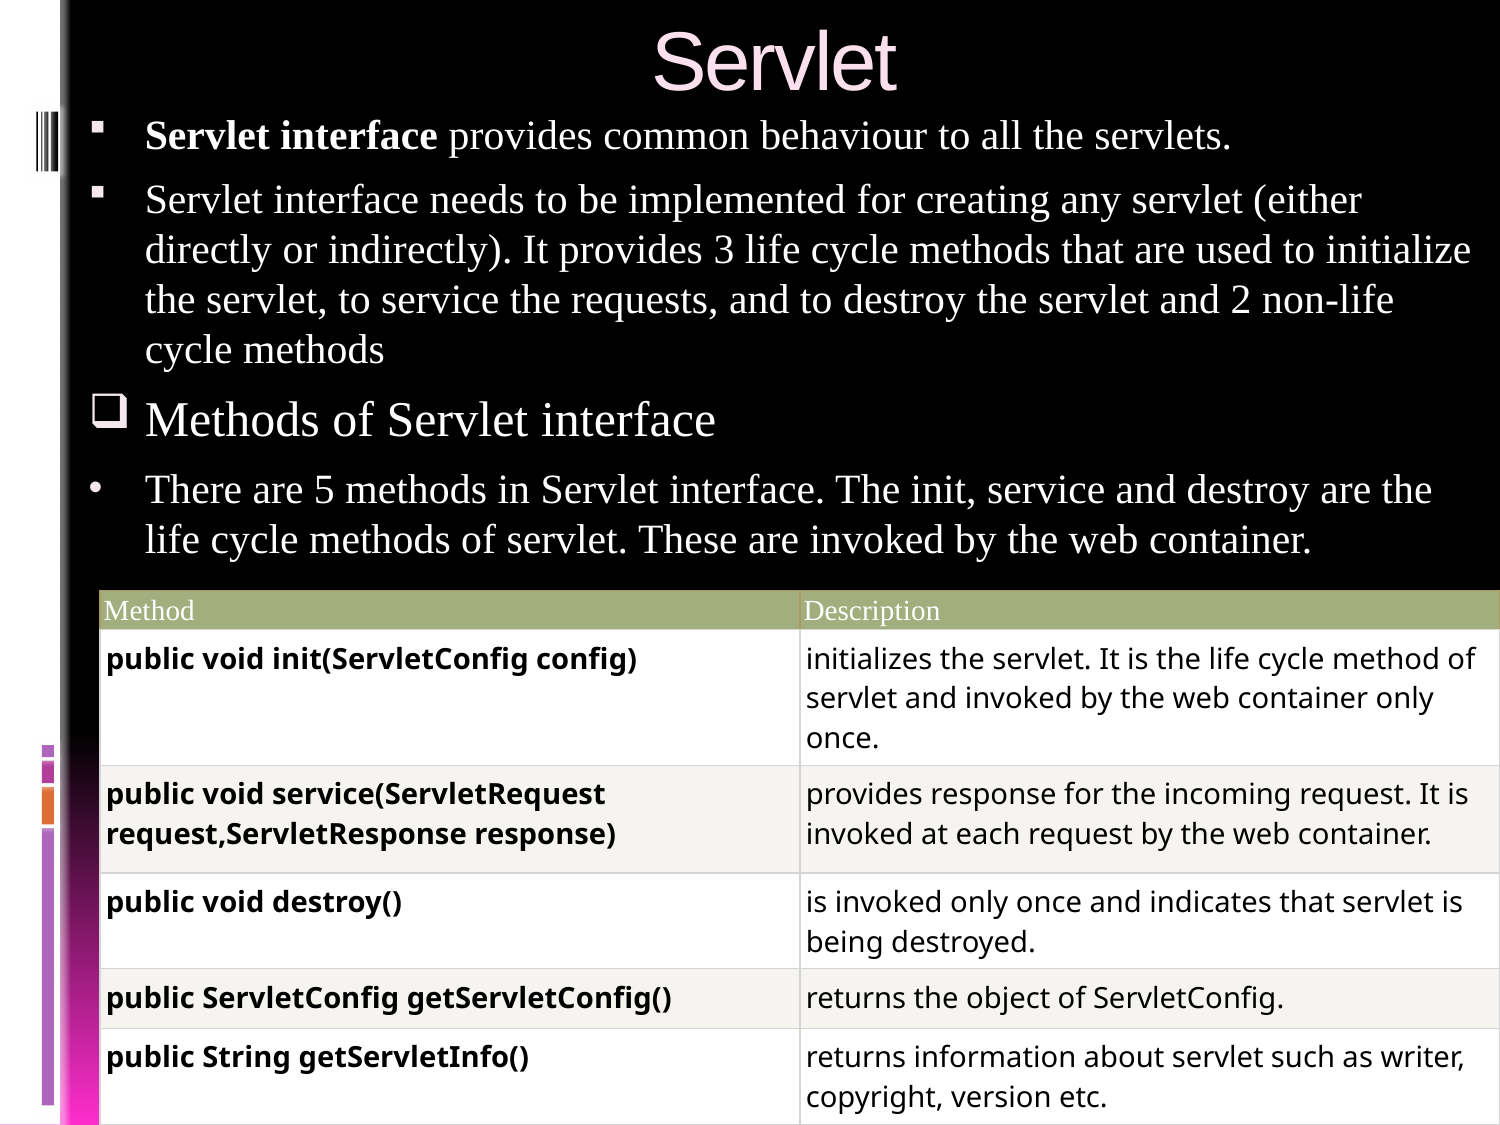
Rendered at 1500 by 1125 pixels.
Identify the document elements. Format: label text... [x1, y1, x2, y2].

table_header Method [101, 591, 799, 629]
table_cell returns information about servlet such as writer, copyright, version etc. [801, 1029, 1499, 1124]
table_cell returns the object of ServletConfig. [801, 969, 1499, 1028]
table_cell initializes the servlet. It is the life cycle method of servlet and invoked by the web container only once. [801, 630, 1499, 765]
table_cell public void service(ServletRequest request,ServletResponse response) [101, 766, 799, 872]
list Servlet interface provides common behaviour to all the servlets. Servlet interface needs to be implemented for creating any servlet (either directly or indirectly). It provides 3 life cycle methods that are used to initialize the servlet, to service the requests, and to destroy the servlet and 2 non-life cycle methods Methods of Servlet interface There are 5 methods in Servlet interface. The init, service and destroy are the life cycle methods of servlet. These are invoked by the web container. [62, 99, 1500, 1125]
table_cell public String getServletInfo() [101, 1029, 799, 1124]
table_cell public void init(ServletConfig config) [101, 630, 799, 765]
table_header Description [801, 591, 1499, 629]
table_cell is invoked only once and indicates that servlet is being destroyed. [801, 874, 1499, 968]
table_cell public void destroy() [101, 874, 799, 968]
table_cell provides response for the incoming request. It is invoked at each request by the web container. [801, 766, 1499, 872]
title Servlet [137, 0, 1413, 99]
table_cell public ServletConfig getServletConfig() [101, 969, 799, 1028]
